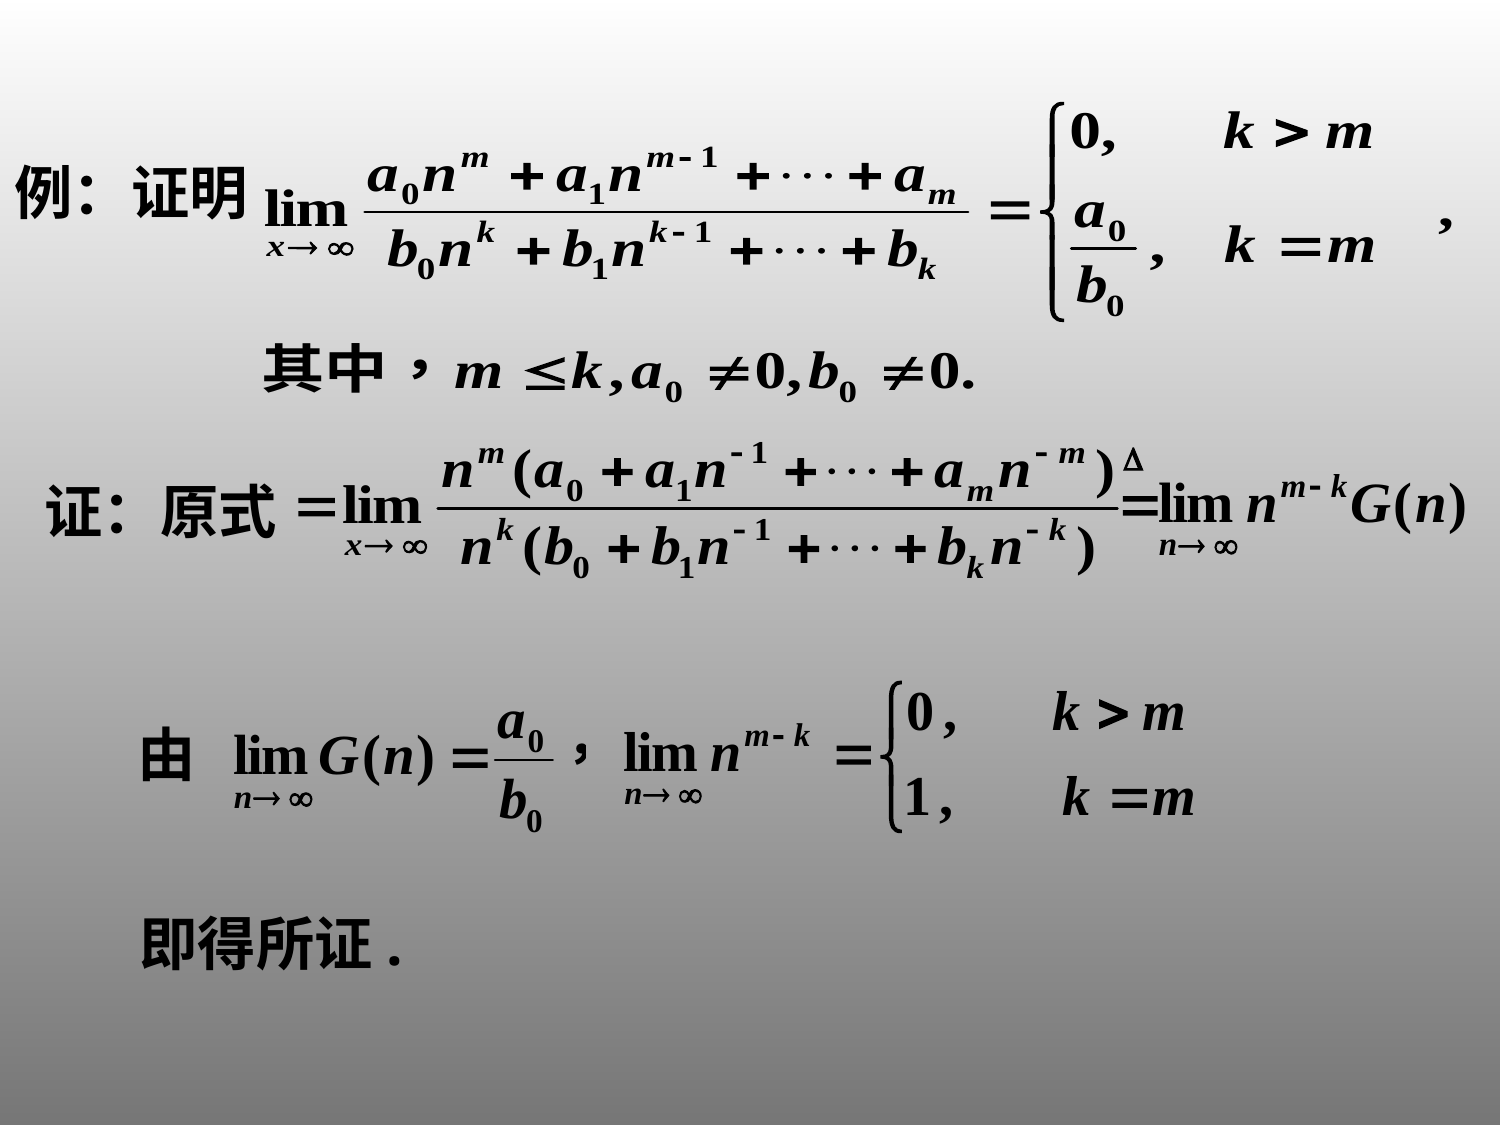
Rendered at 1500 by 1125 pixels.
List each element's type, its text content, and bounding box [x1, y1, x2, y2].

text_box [122, 680, 586, 846]
text_box 例：证明 [0, 148, 248, 234]
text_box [29, 427, 1475, 592]
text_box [253, 89, 1465, 413]
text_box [615, 668, 1211, 843]
text_box 即得所证. [124, 900, 738, 985]
